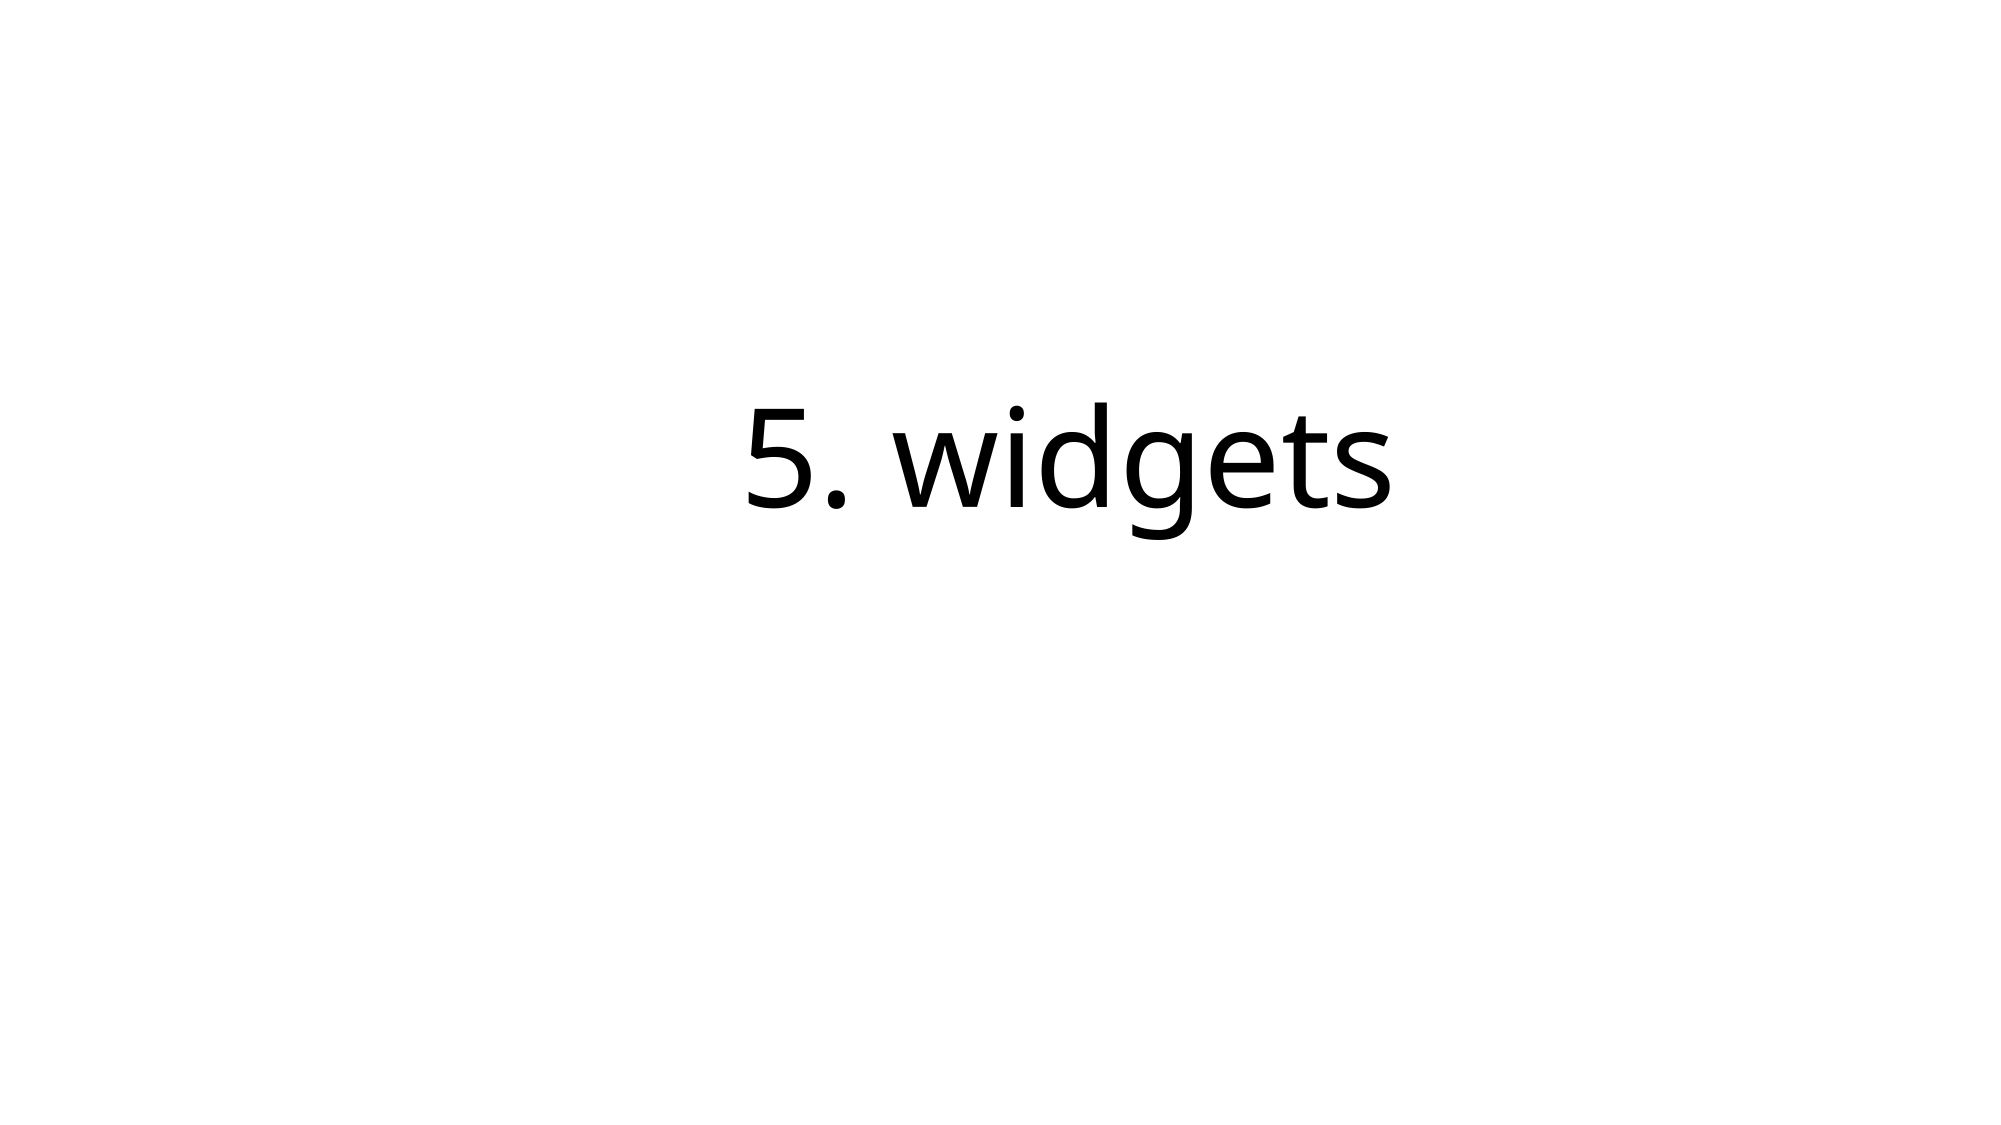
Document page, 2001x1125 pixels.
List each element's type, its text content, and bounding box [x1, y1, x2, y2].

title 5. widgets [725, 322, 1596, 604]
